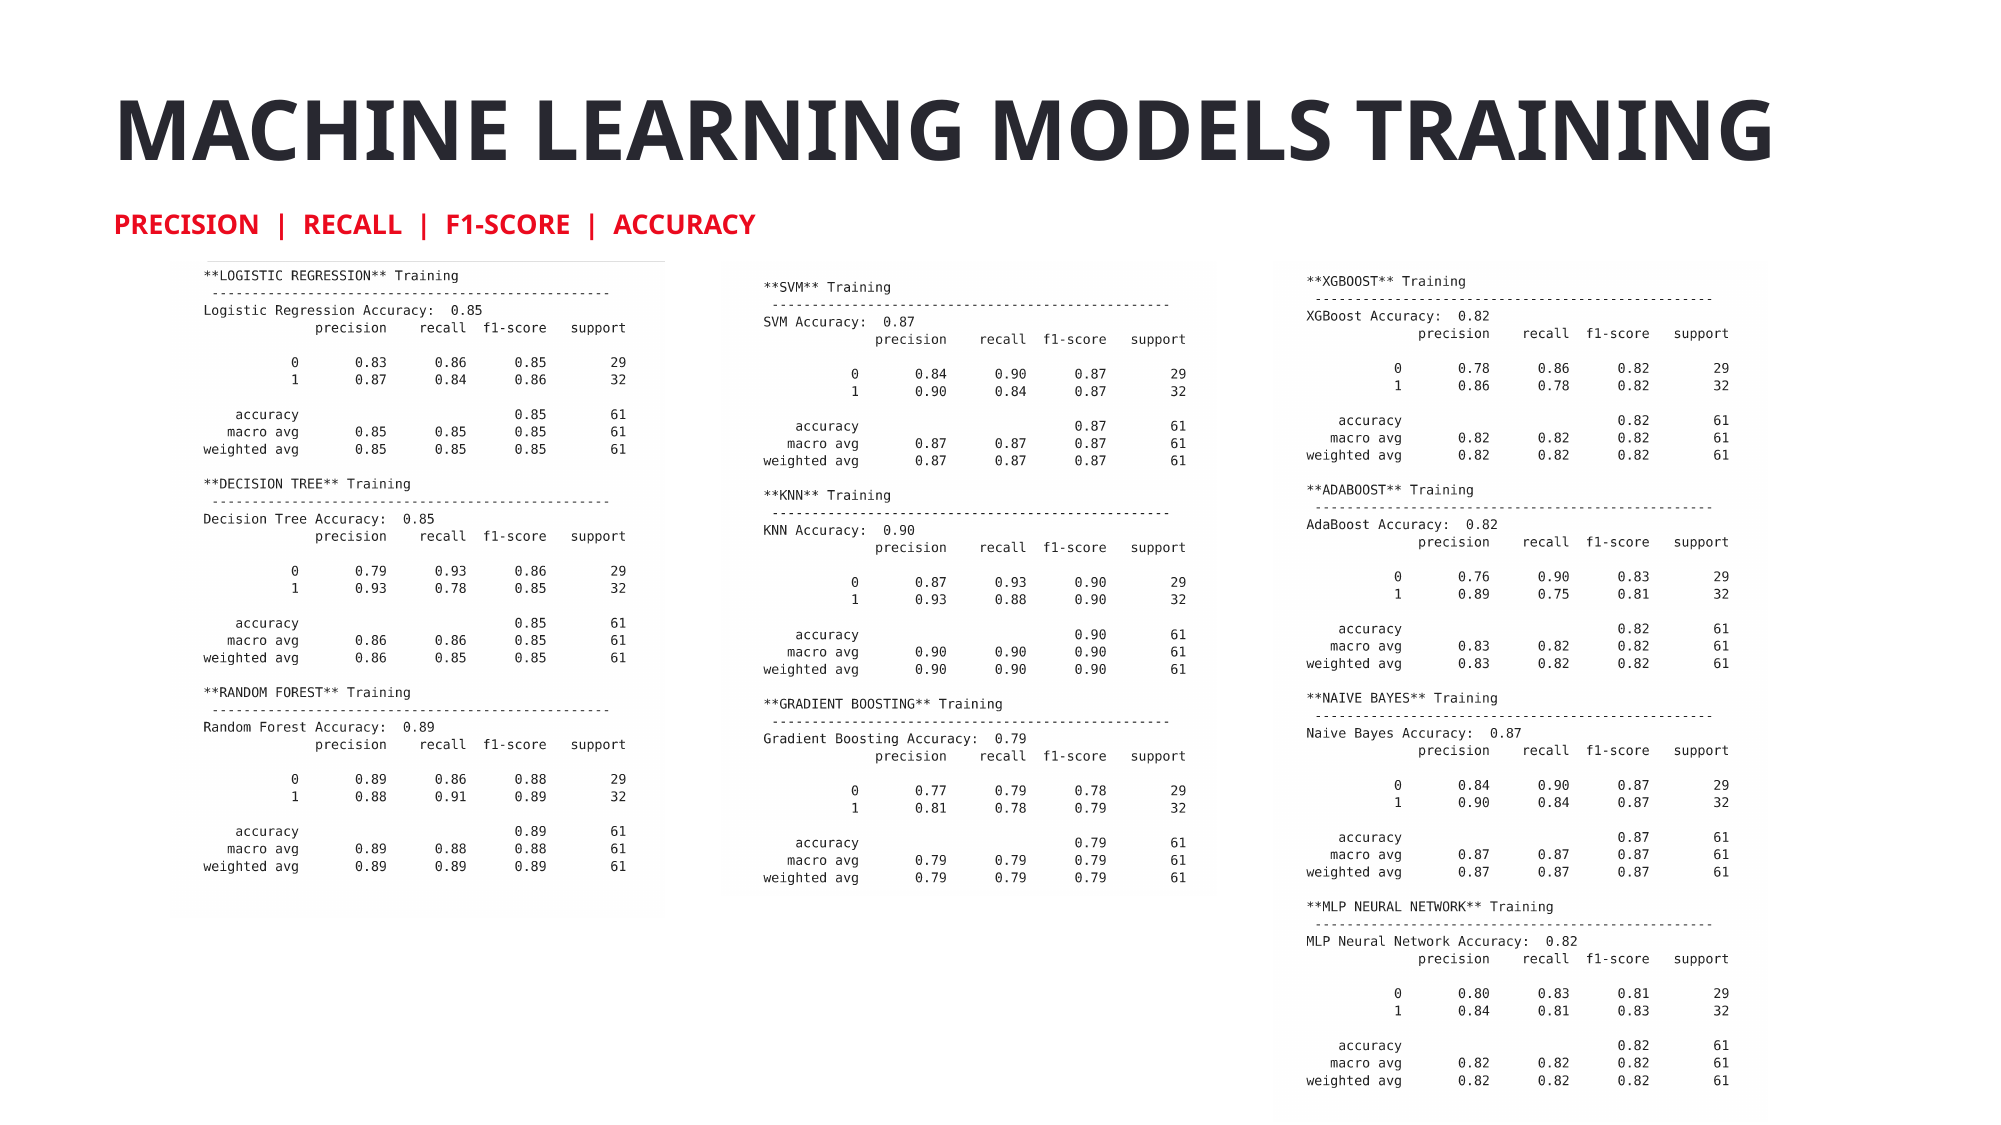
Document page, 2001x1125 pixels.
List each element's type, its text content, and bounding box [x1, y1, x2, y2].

list PRECISION | RECALL | F1-SCORE | ACCURACY [113, 192, 1887, 1085]
picture [721, 261, 1217, 896]
picture [1273, 261, 1768, 1123]
title MACHINE LEARNING MODELS TRAINING [113, 88, 1887, 180]
picture [170, 261, 665, 918]
